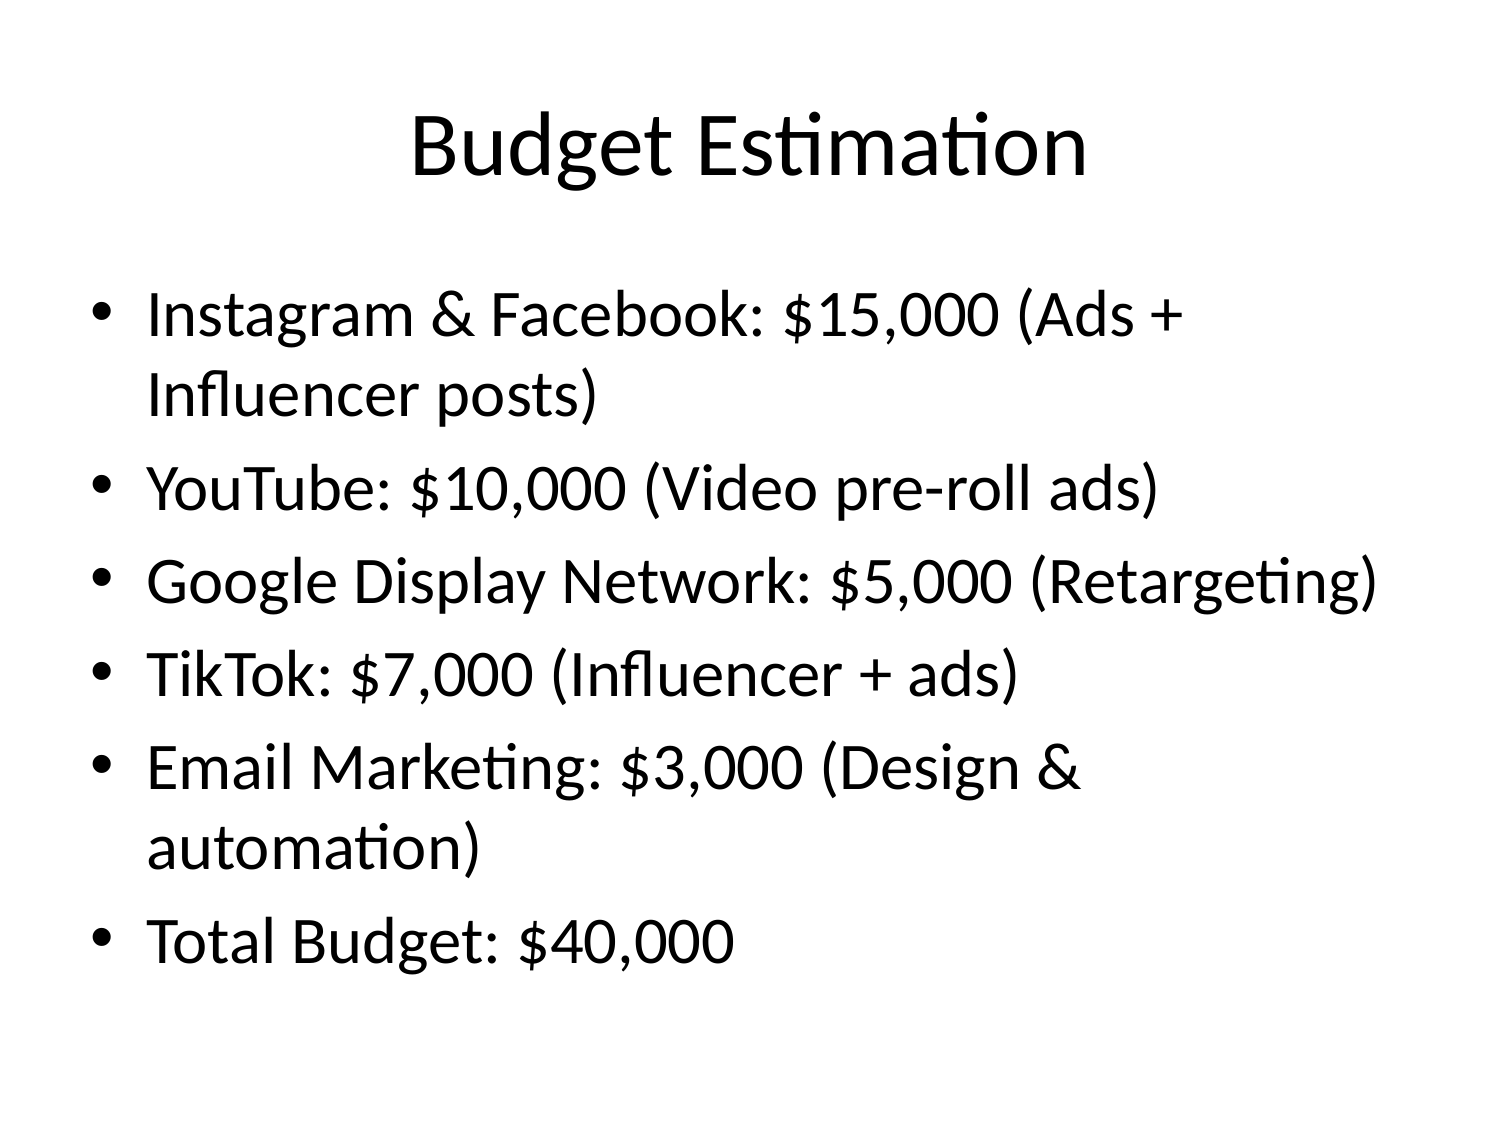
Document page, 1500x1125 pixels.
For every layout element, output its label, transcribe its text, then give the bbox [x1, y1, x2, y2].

title Budget Estimation [75, 45, 1425, 233]
list Instagram & Facebook: $15,000 (Ads + Influencer posts) YouTube: $10,000 (Video pre-roll ads) Google Display Network: $5,000 (Retargeting) TikTok: $7,000 (Influencer + ads) Email Marketing: $3,000 (Design & automation) Total Budget: $40,000 [75, 262, 1425, 1005]
